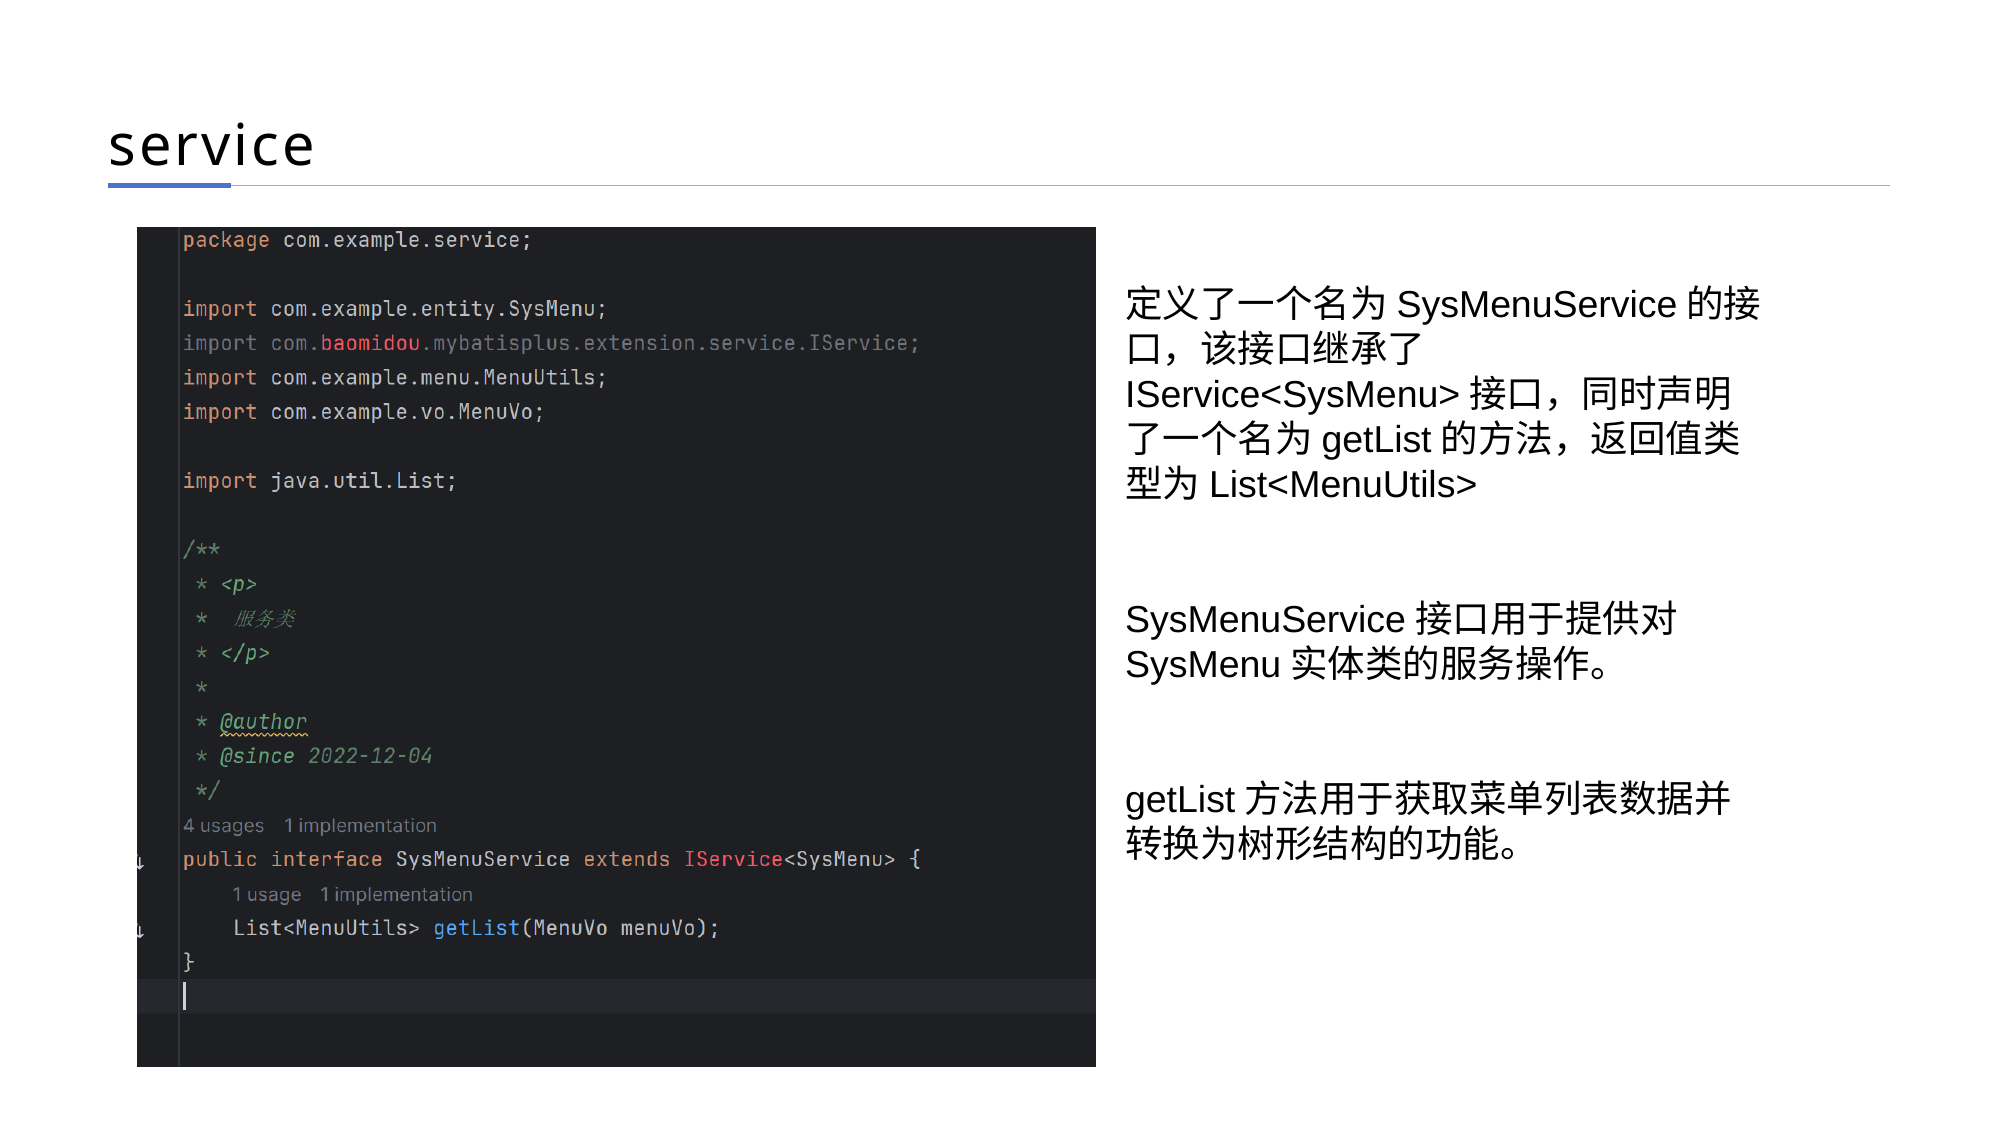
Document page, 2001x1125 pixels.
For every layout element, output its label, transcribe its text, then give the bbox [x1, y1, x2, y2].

text_box 定义了一个名为SysMenuService的接口，该接口继承了IService<SysMenu>接口，同时声明了一个名为getList的方法，返回值类型为List<MenuUtils> SysMenuService接口用于提供对SysMenu实体类的服务操作。 getList方法用于获取菜单列表数据并转换为树形结构的功能。 [1110, 227, 1778, 873]
list service [108, 86, 1442, 178]
picture [136, 227, 1096, 1068]
